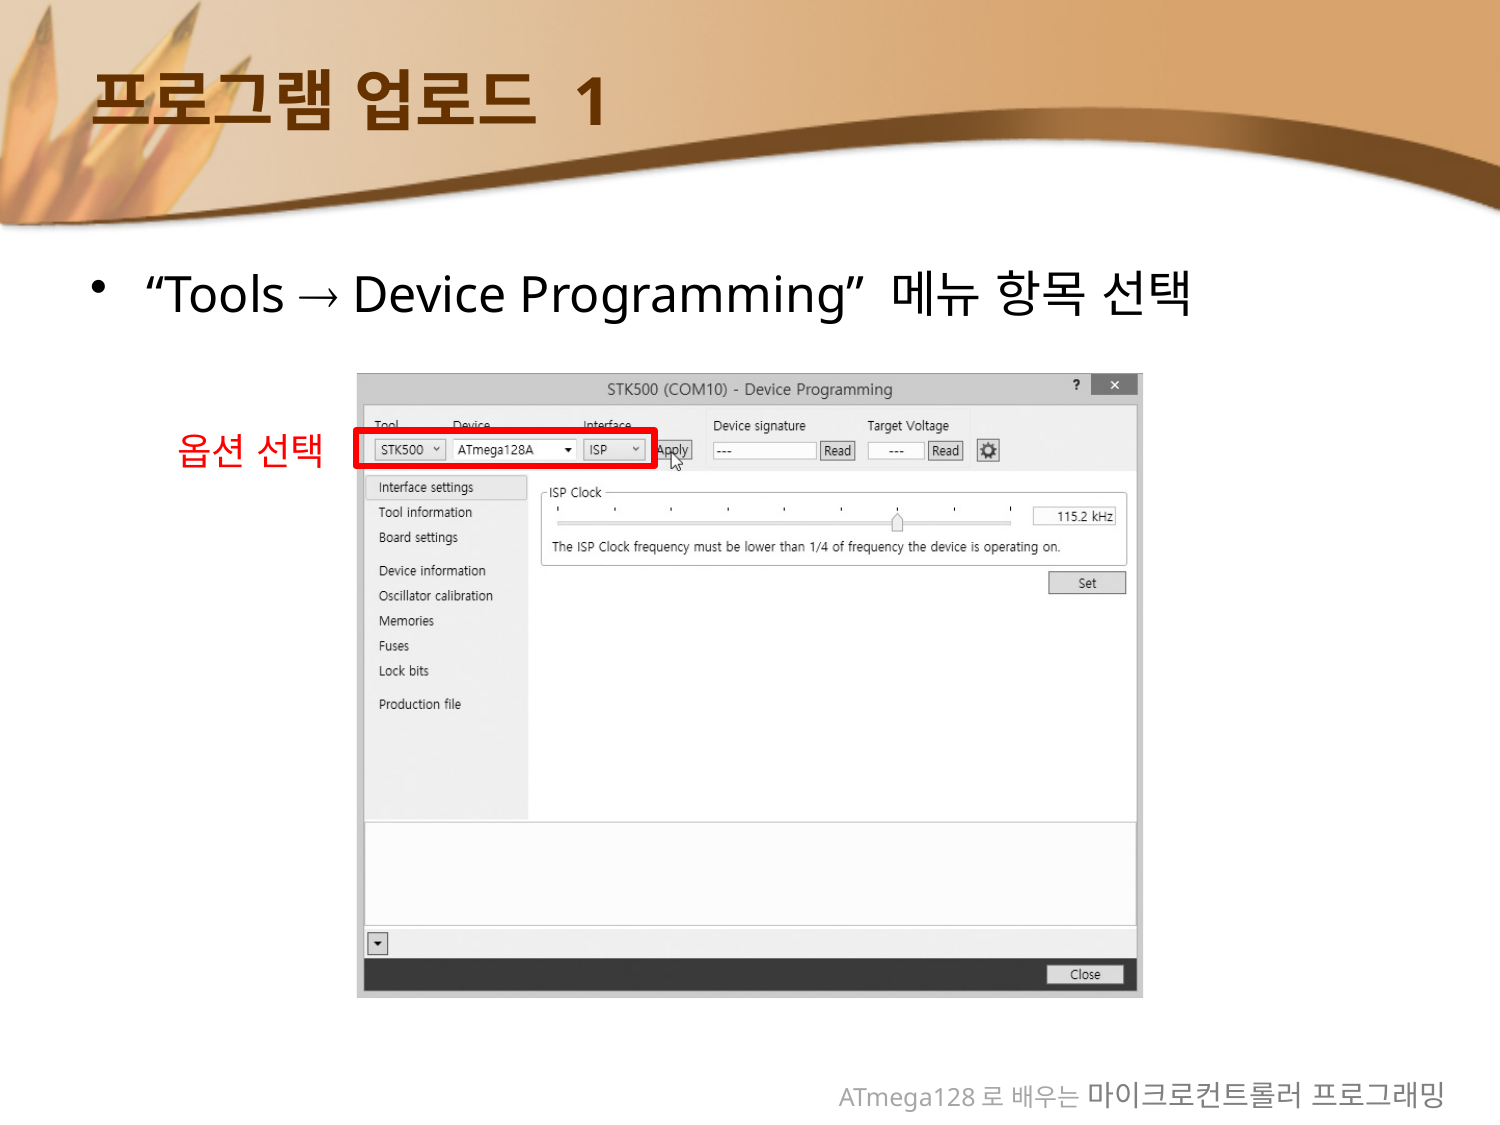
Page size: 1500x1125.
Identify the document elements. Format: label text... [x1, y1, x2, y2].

picture [0, 0, 1500, 1125]
list “Tools  Device Programming” 메뉴 항목 선택 [75, 255, 1425, 1047]
title 프로그램 업로드 1 [75, 47, 1376, 150]
text_box 옵션 선택 [162, 420, 341, 481]
